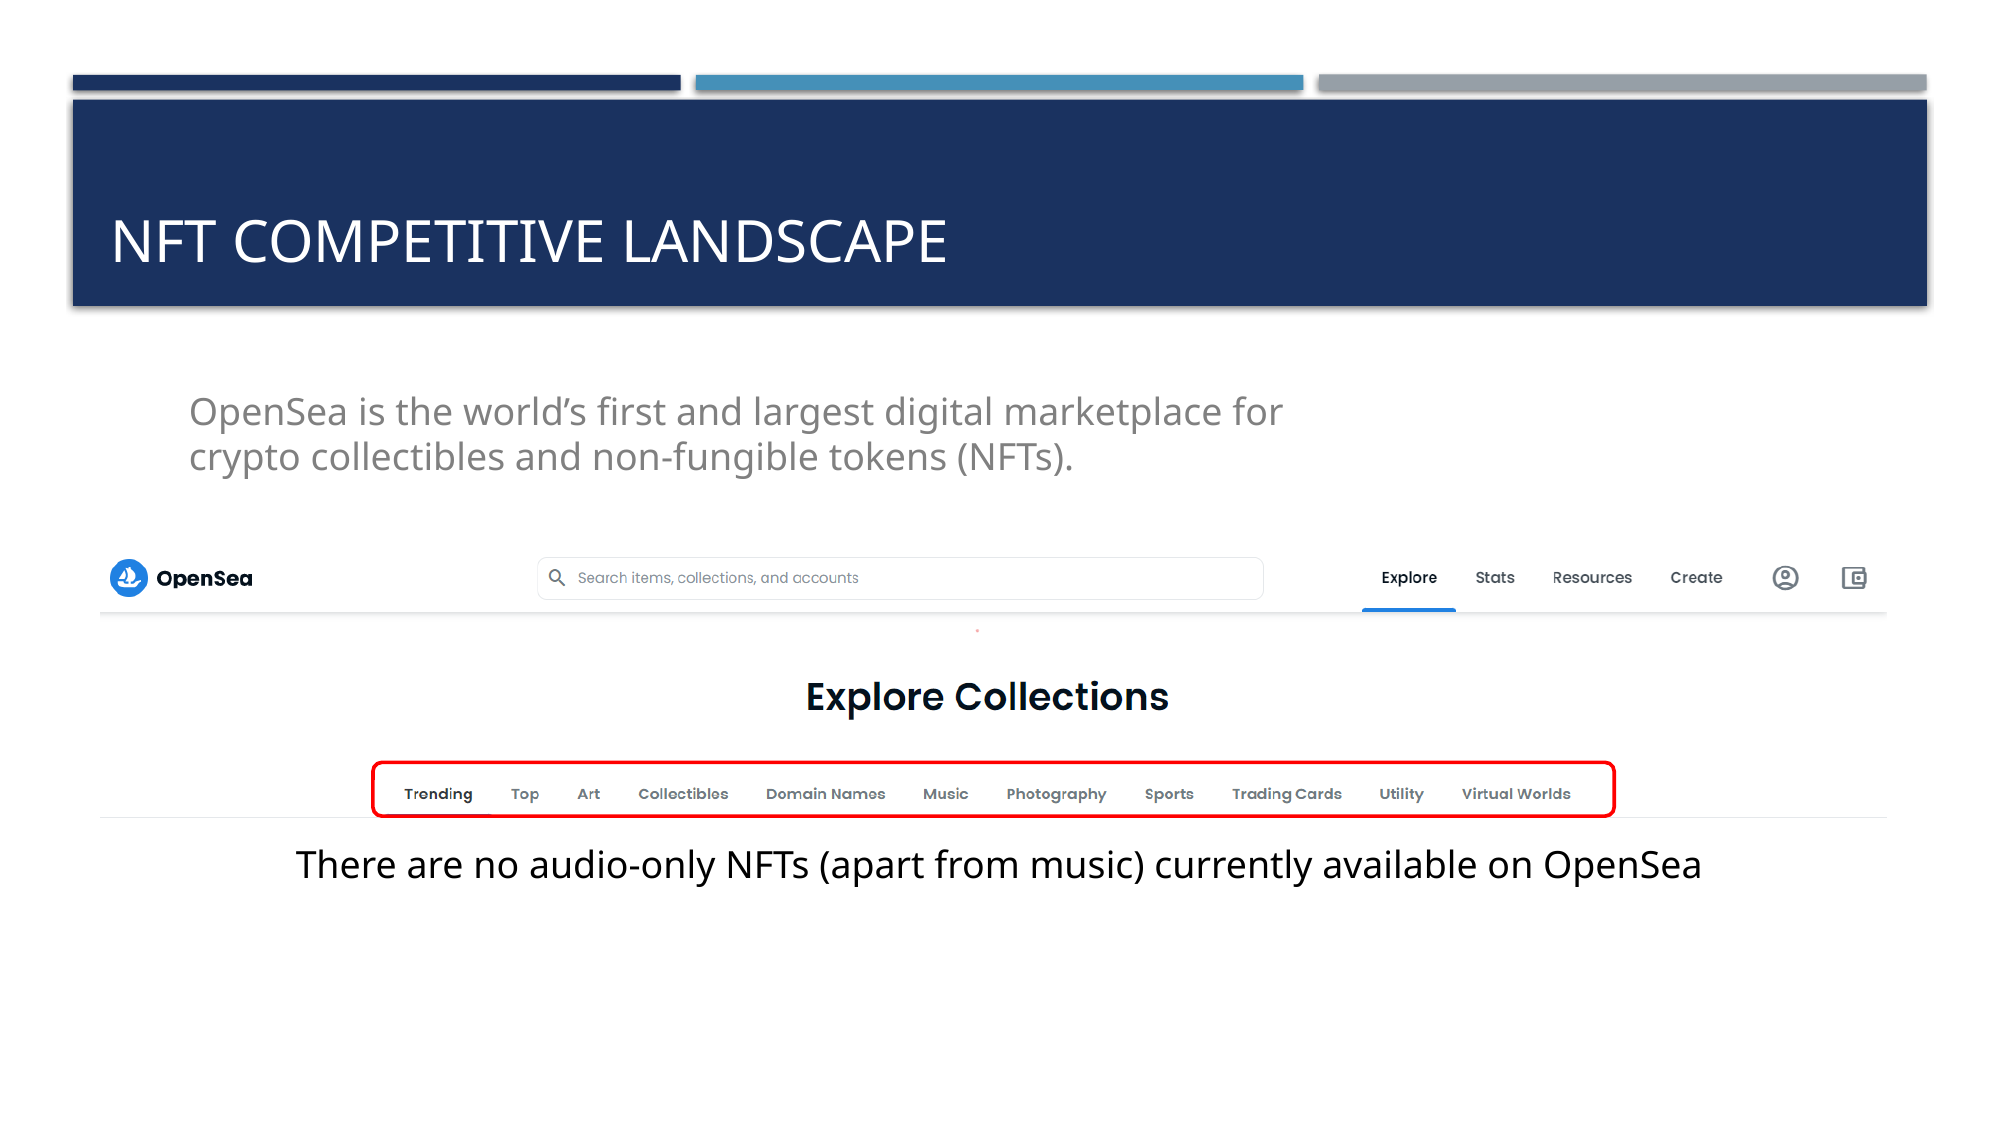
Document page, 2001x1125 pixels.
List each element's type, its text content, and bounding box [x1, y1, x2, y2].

text_box OpenSea is the world’s first and largest digital marketplace for crypto collectibles and non-fungible tokens (NFTs). [174, 381, 1400, 486]
picture [99, 548, 1888, 835]
text_box There are no audio-only NFTs (apart from music) currently available on OpenSea [281, 846, 1719, 894]
title NFT Competitive Landscape [95, 119, 1905, 282]
